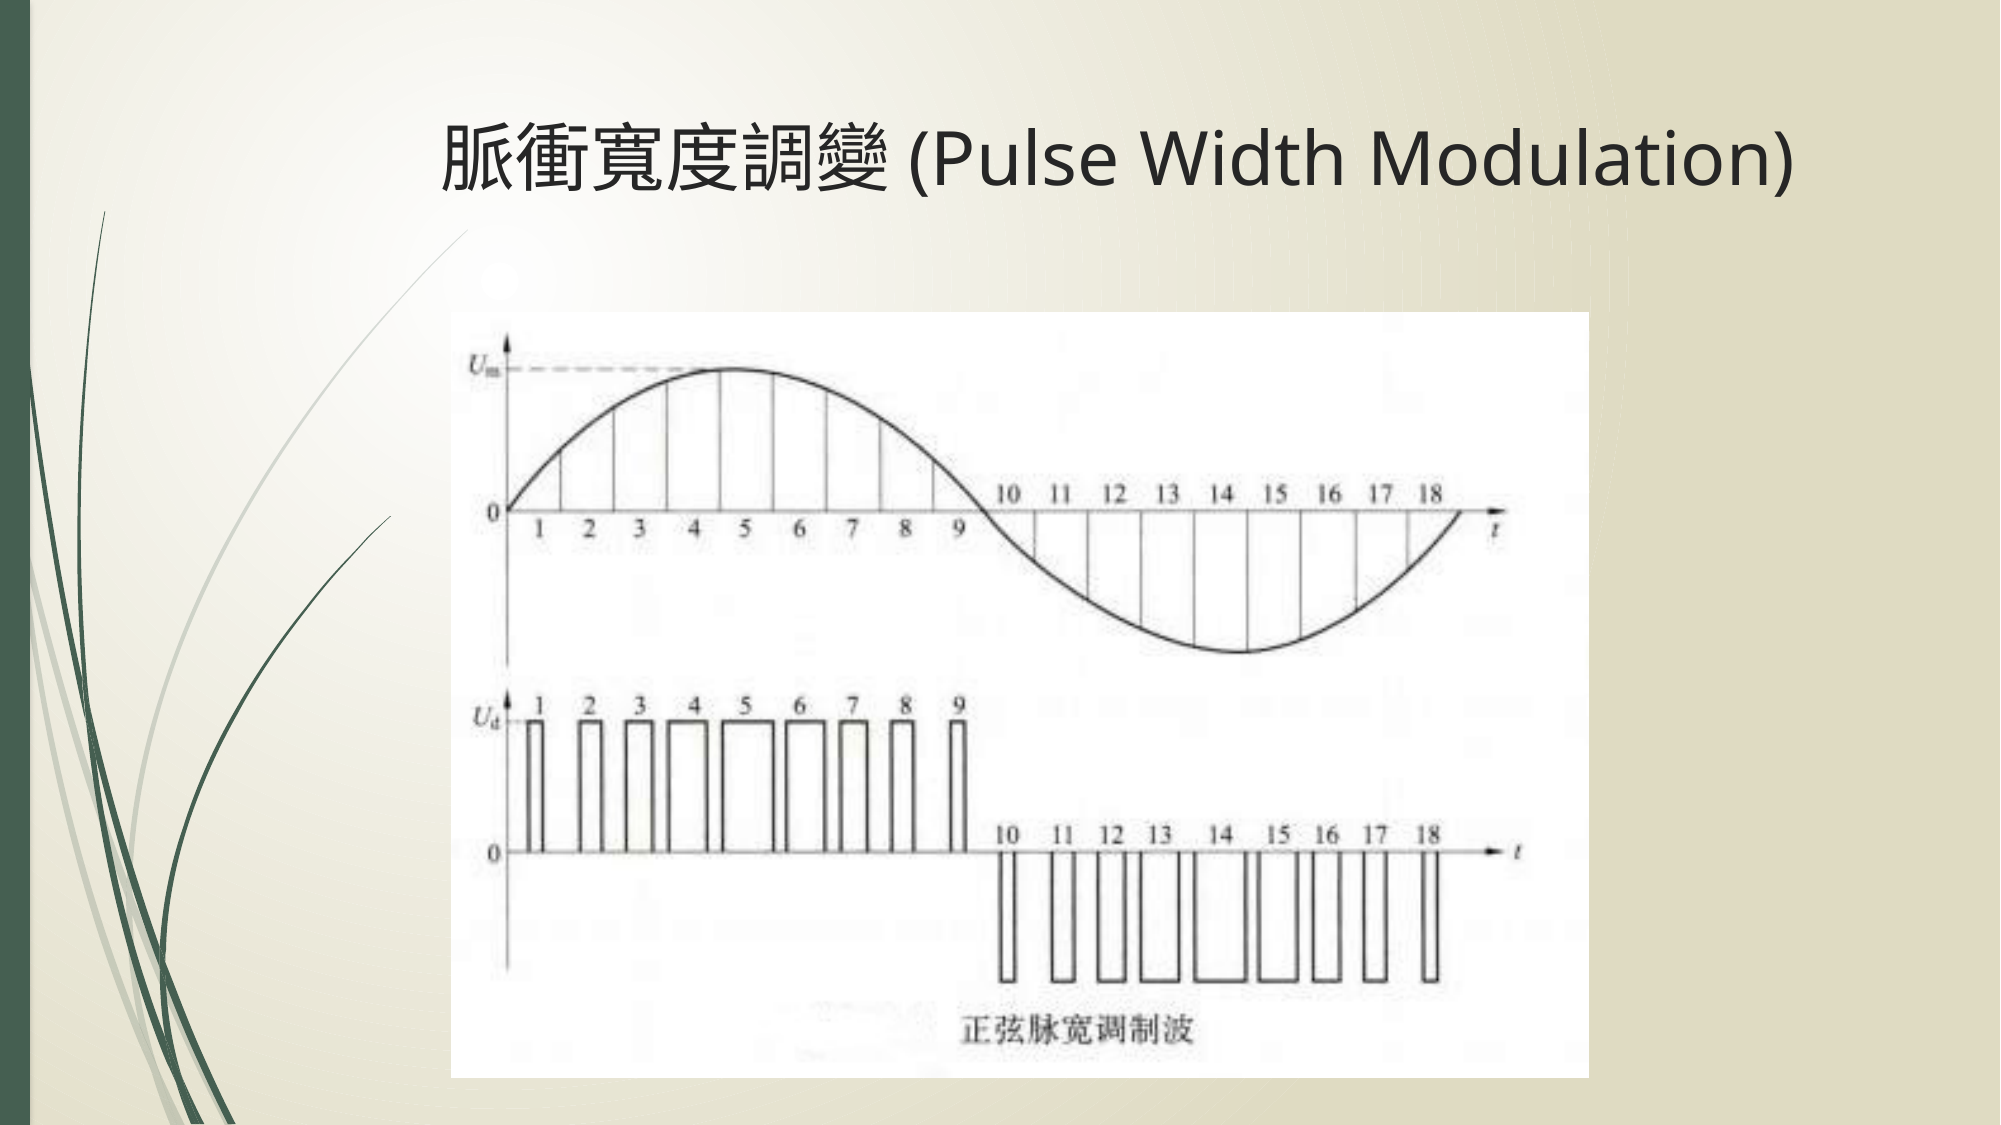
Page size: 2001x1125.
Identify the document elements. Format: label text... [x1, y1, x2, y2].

picture [450, 312, 1589, 1078]
title 脈衝寬度調變(Pulse Width Modulation) [425, 102, 1888, 313]
